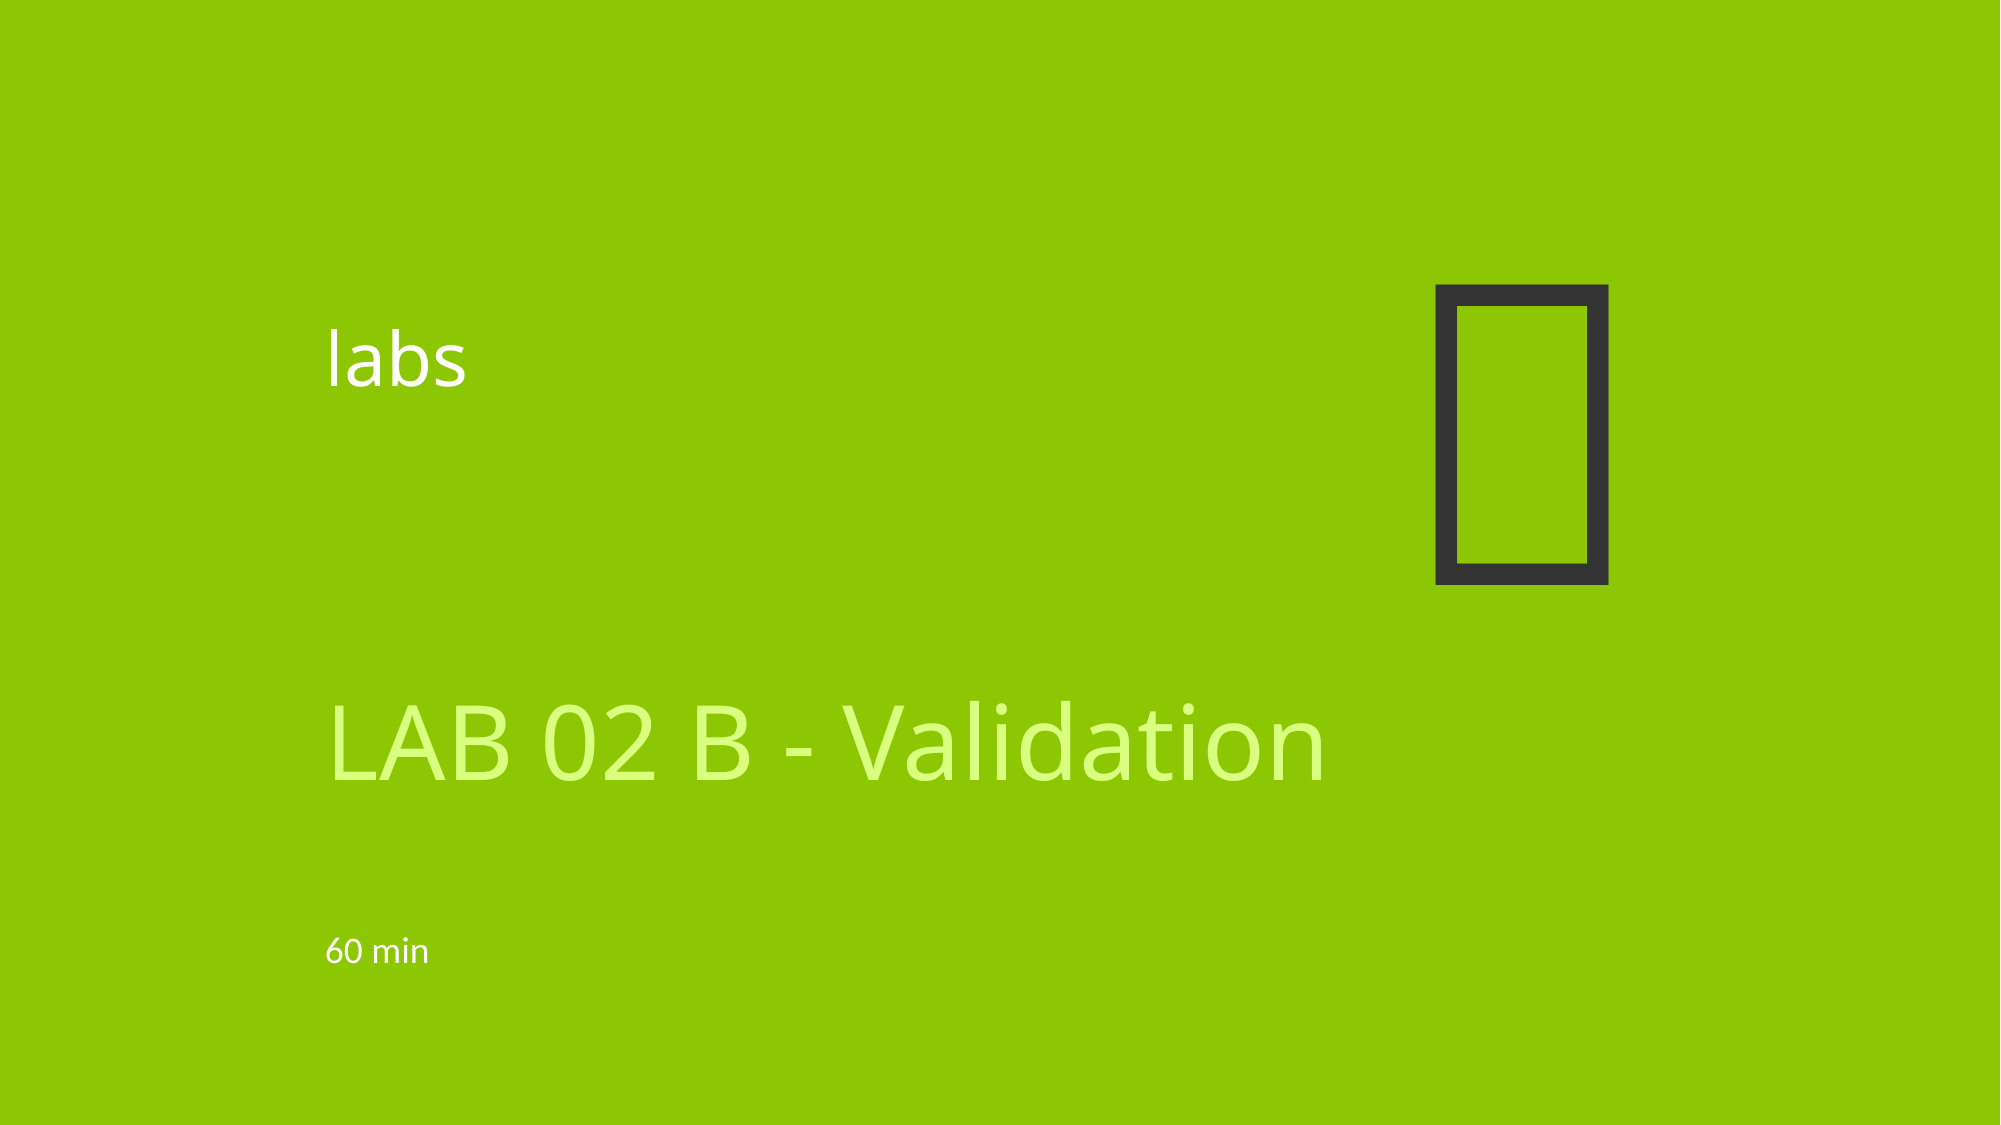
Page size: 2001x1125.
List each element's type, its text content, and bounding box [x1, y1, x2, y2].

subtitle 60 min [309, 923, 1000, 1000]
list LAB 02 B - Validation [309, 682, 1766, 892]
title labs [309, 237, 1000, 488]
